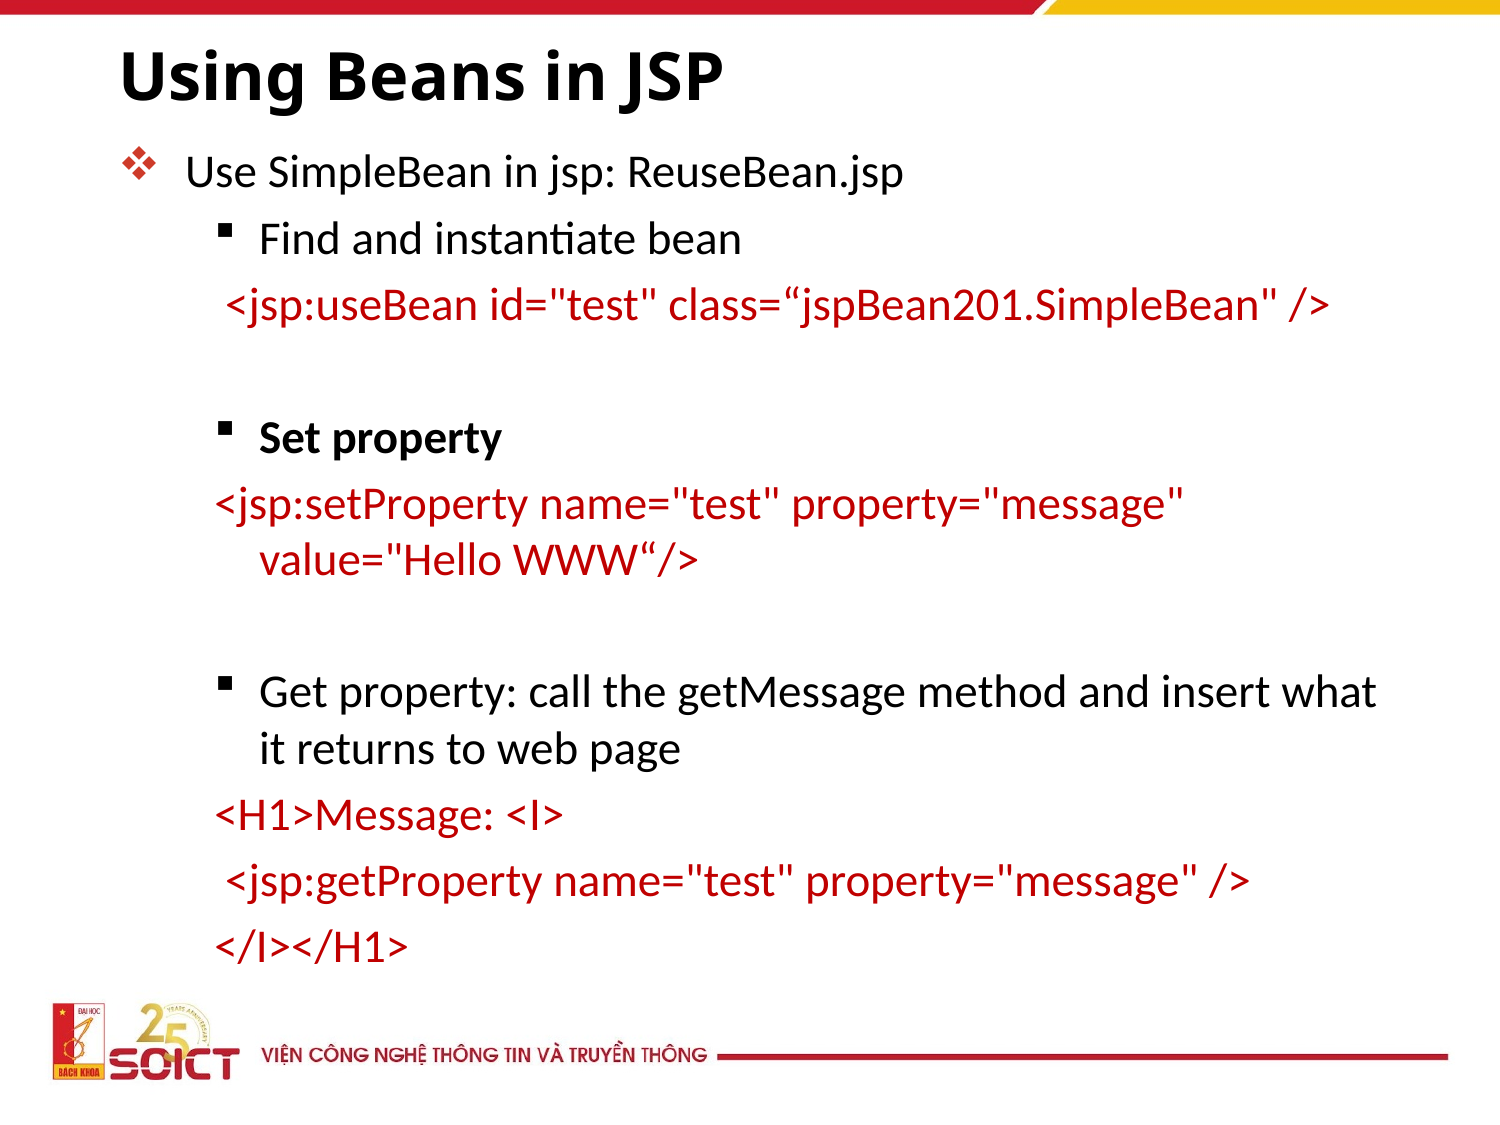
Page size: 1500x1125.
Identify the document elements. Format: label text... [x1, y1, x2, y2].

picture [0, 0, 1500, 1125]
list Use SimpleBean in jsp: ReuseBean.jsp Find and instantiate bean <jsp:useBean id="test" class=“jspBean201.SimpleBean" /> Set property <jsp:setProperty name="test" property="message" value="Hello WWW“/> Get property: call the getMessage method and insert what it returns to web page <H1>Message: <I> <jsp:getProperty name="test" property="message" /> </I></H1> [103, 139, 1397, 989]
title Using Beans in JSP [103, 18, 1397, 139]
